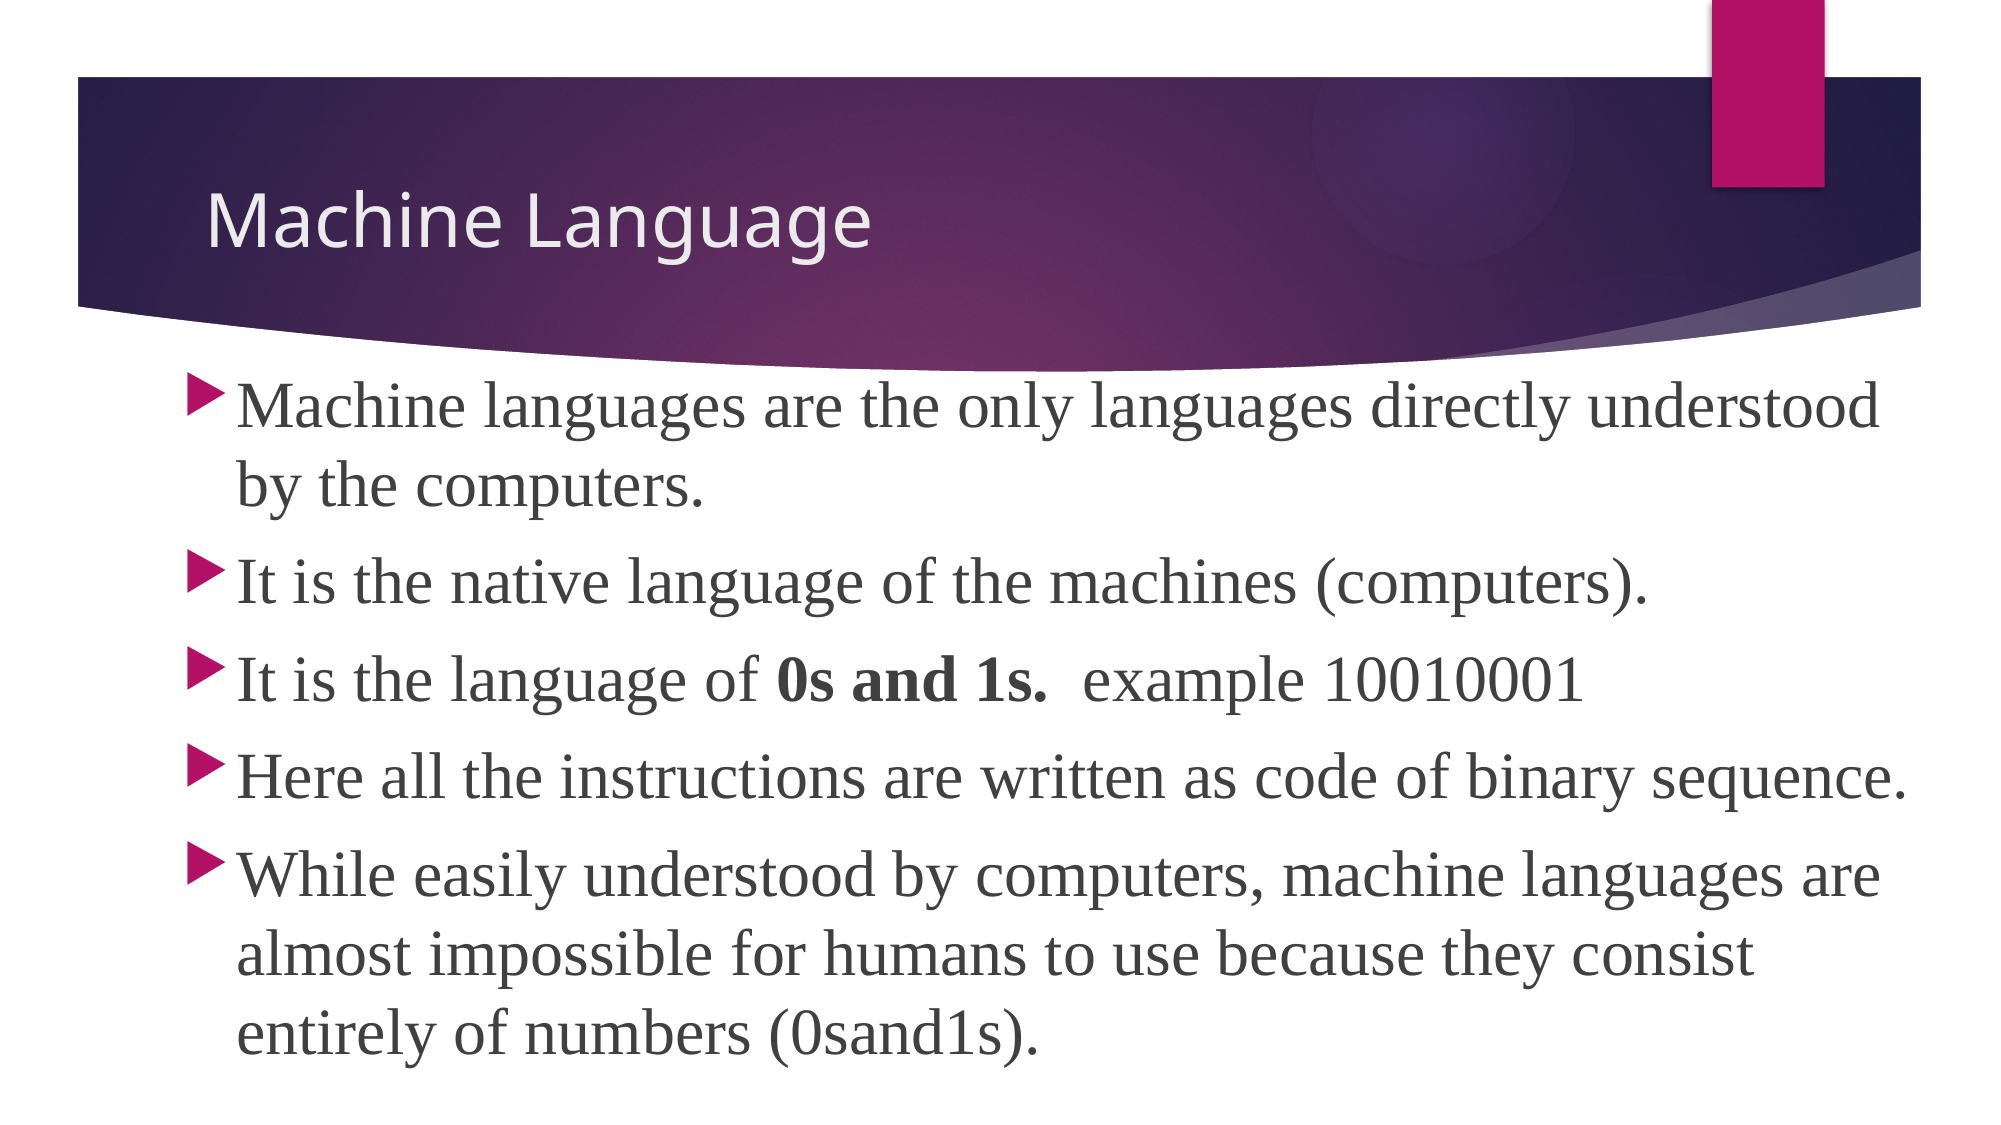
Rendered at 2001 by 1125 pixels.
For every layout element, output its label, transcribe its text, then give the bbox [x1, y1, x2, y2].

title Machine Language [189, 159, 1627, 224]
list Machine languages are the only languages directly understood by the computers. It is the native language of the machines (computers). It is the language of 0s and 1s. example 10010001 Here all the instructions are written as code of binary sequence. While easily understood by computers, machine languages are almost impossible for humans to use because they consist entirely of numbers (0sand1s). [167, 224, 1944, 1125]
